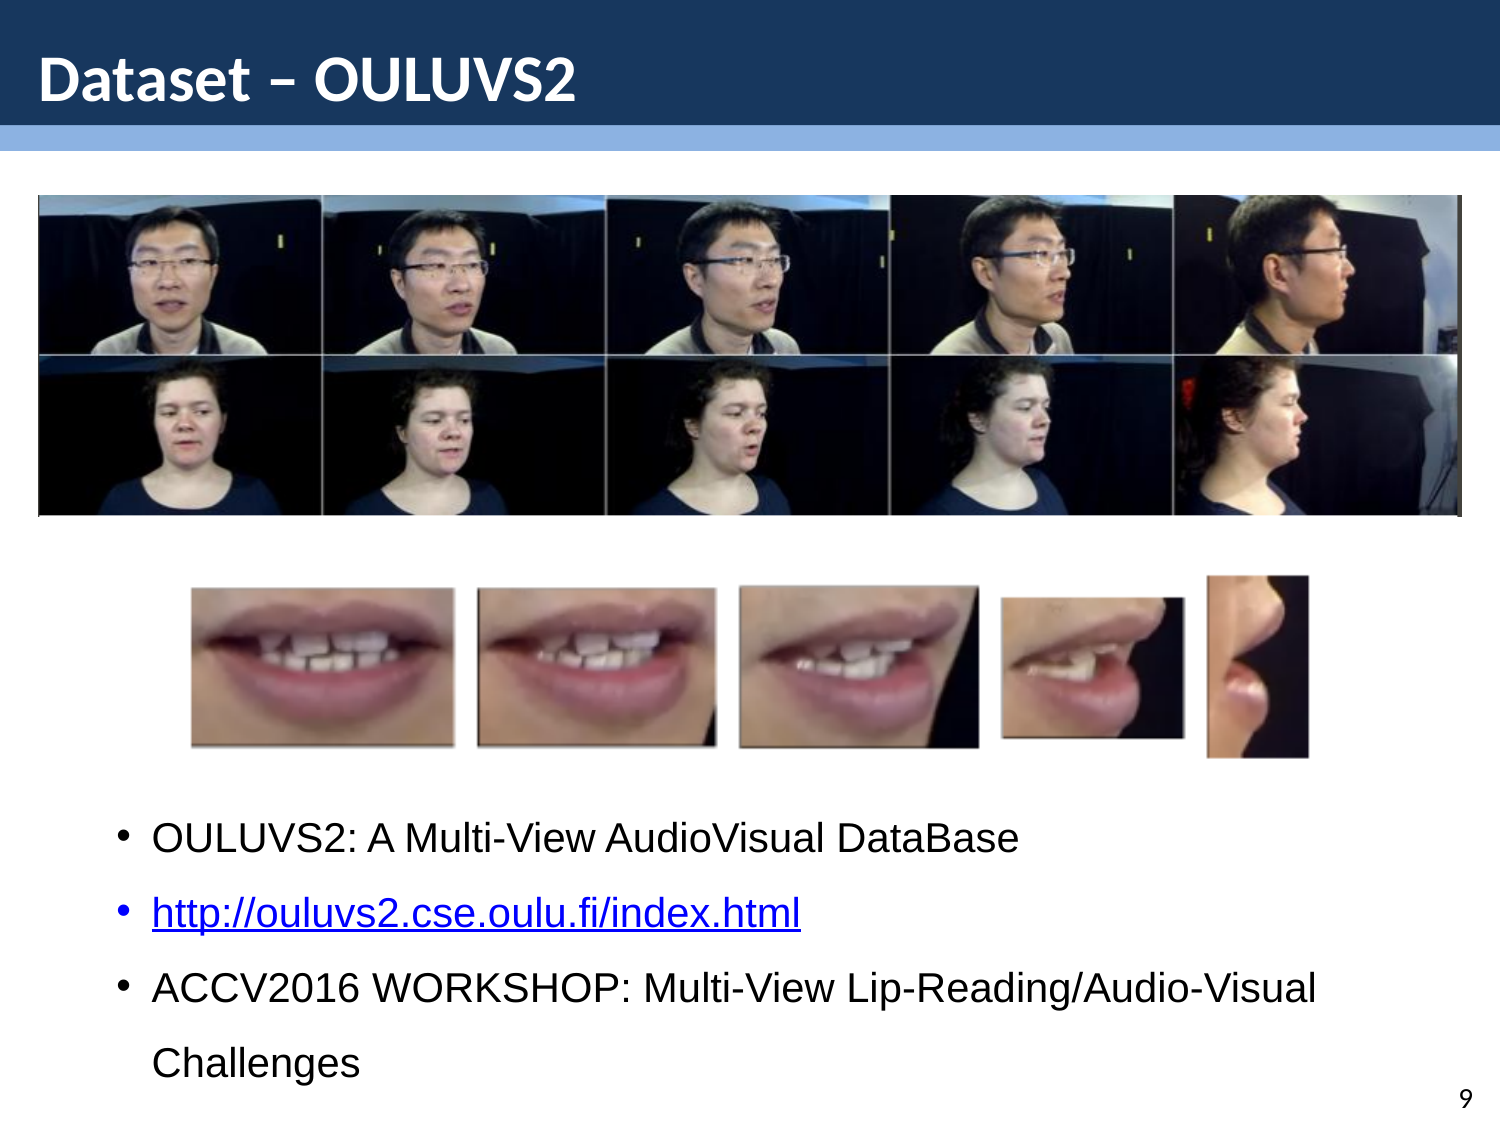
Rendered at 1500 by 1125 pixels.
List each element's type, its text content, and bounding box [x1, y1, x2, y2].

text_box OULUVS2: A Multi-View AudioVisual DataBase http://ouluvs2.cse.oulu.fi/index.html ACCV2016 WORKSHOP: Multi-View Lip-Reading/Audio-Visual Challenges [101, 778, 1400, 1068]
picture [175, 569, 1325, 777]
text_box Dataset – OULUVS2 [38, 37, 1344, 112]
picture [37, 195, 1462, 518]
